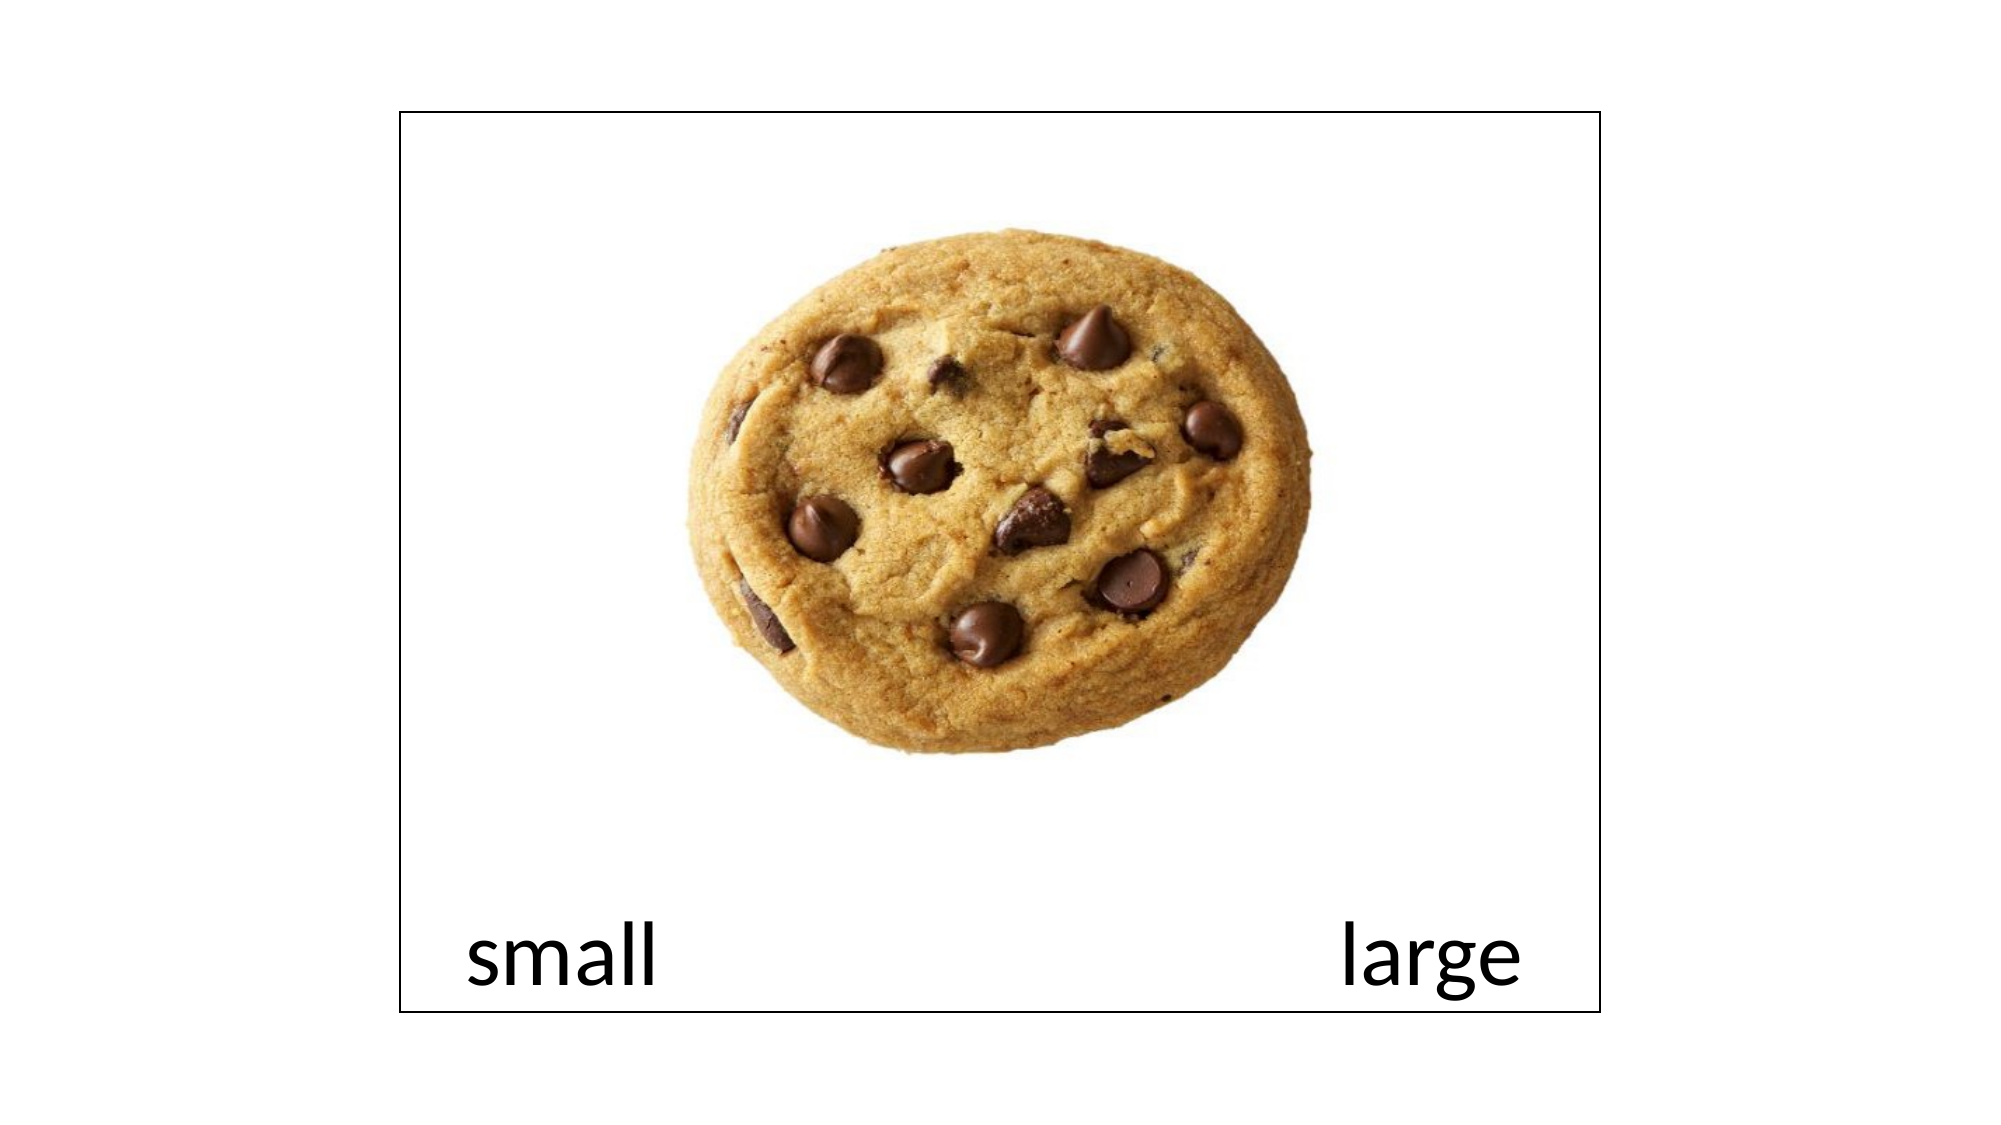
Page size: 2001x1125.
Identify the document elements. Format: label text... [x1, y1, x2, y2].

text_box small [450, 886, 676, 1011]
picture [641, 176, 1359, 823]
text_box large [1324, 886, 1539, 1011]
text_box [399, 111, 1601, 1013]
